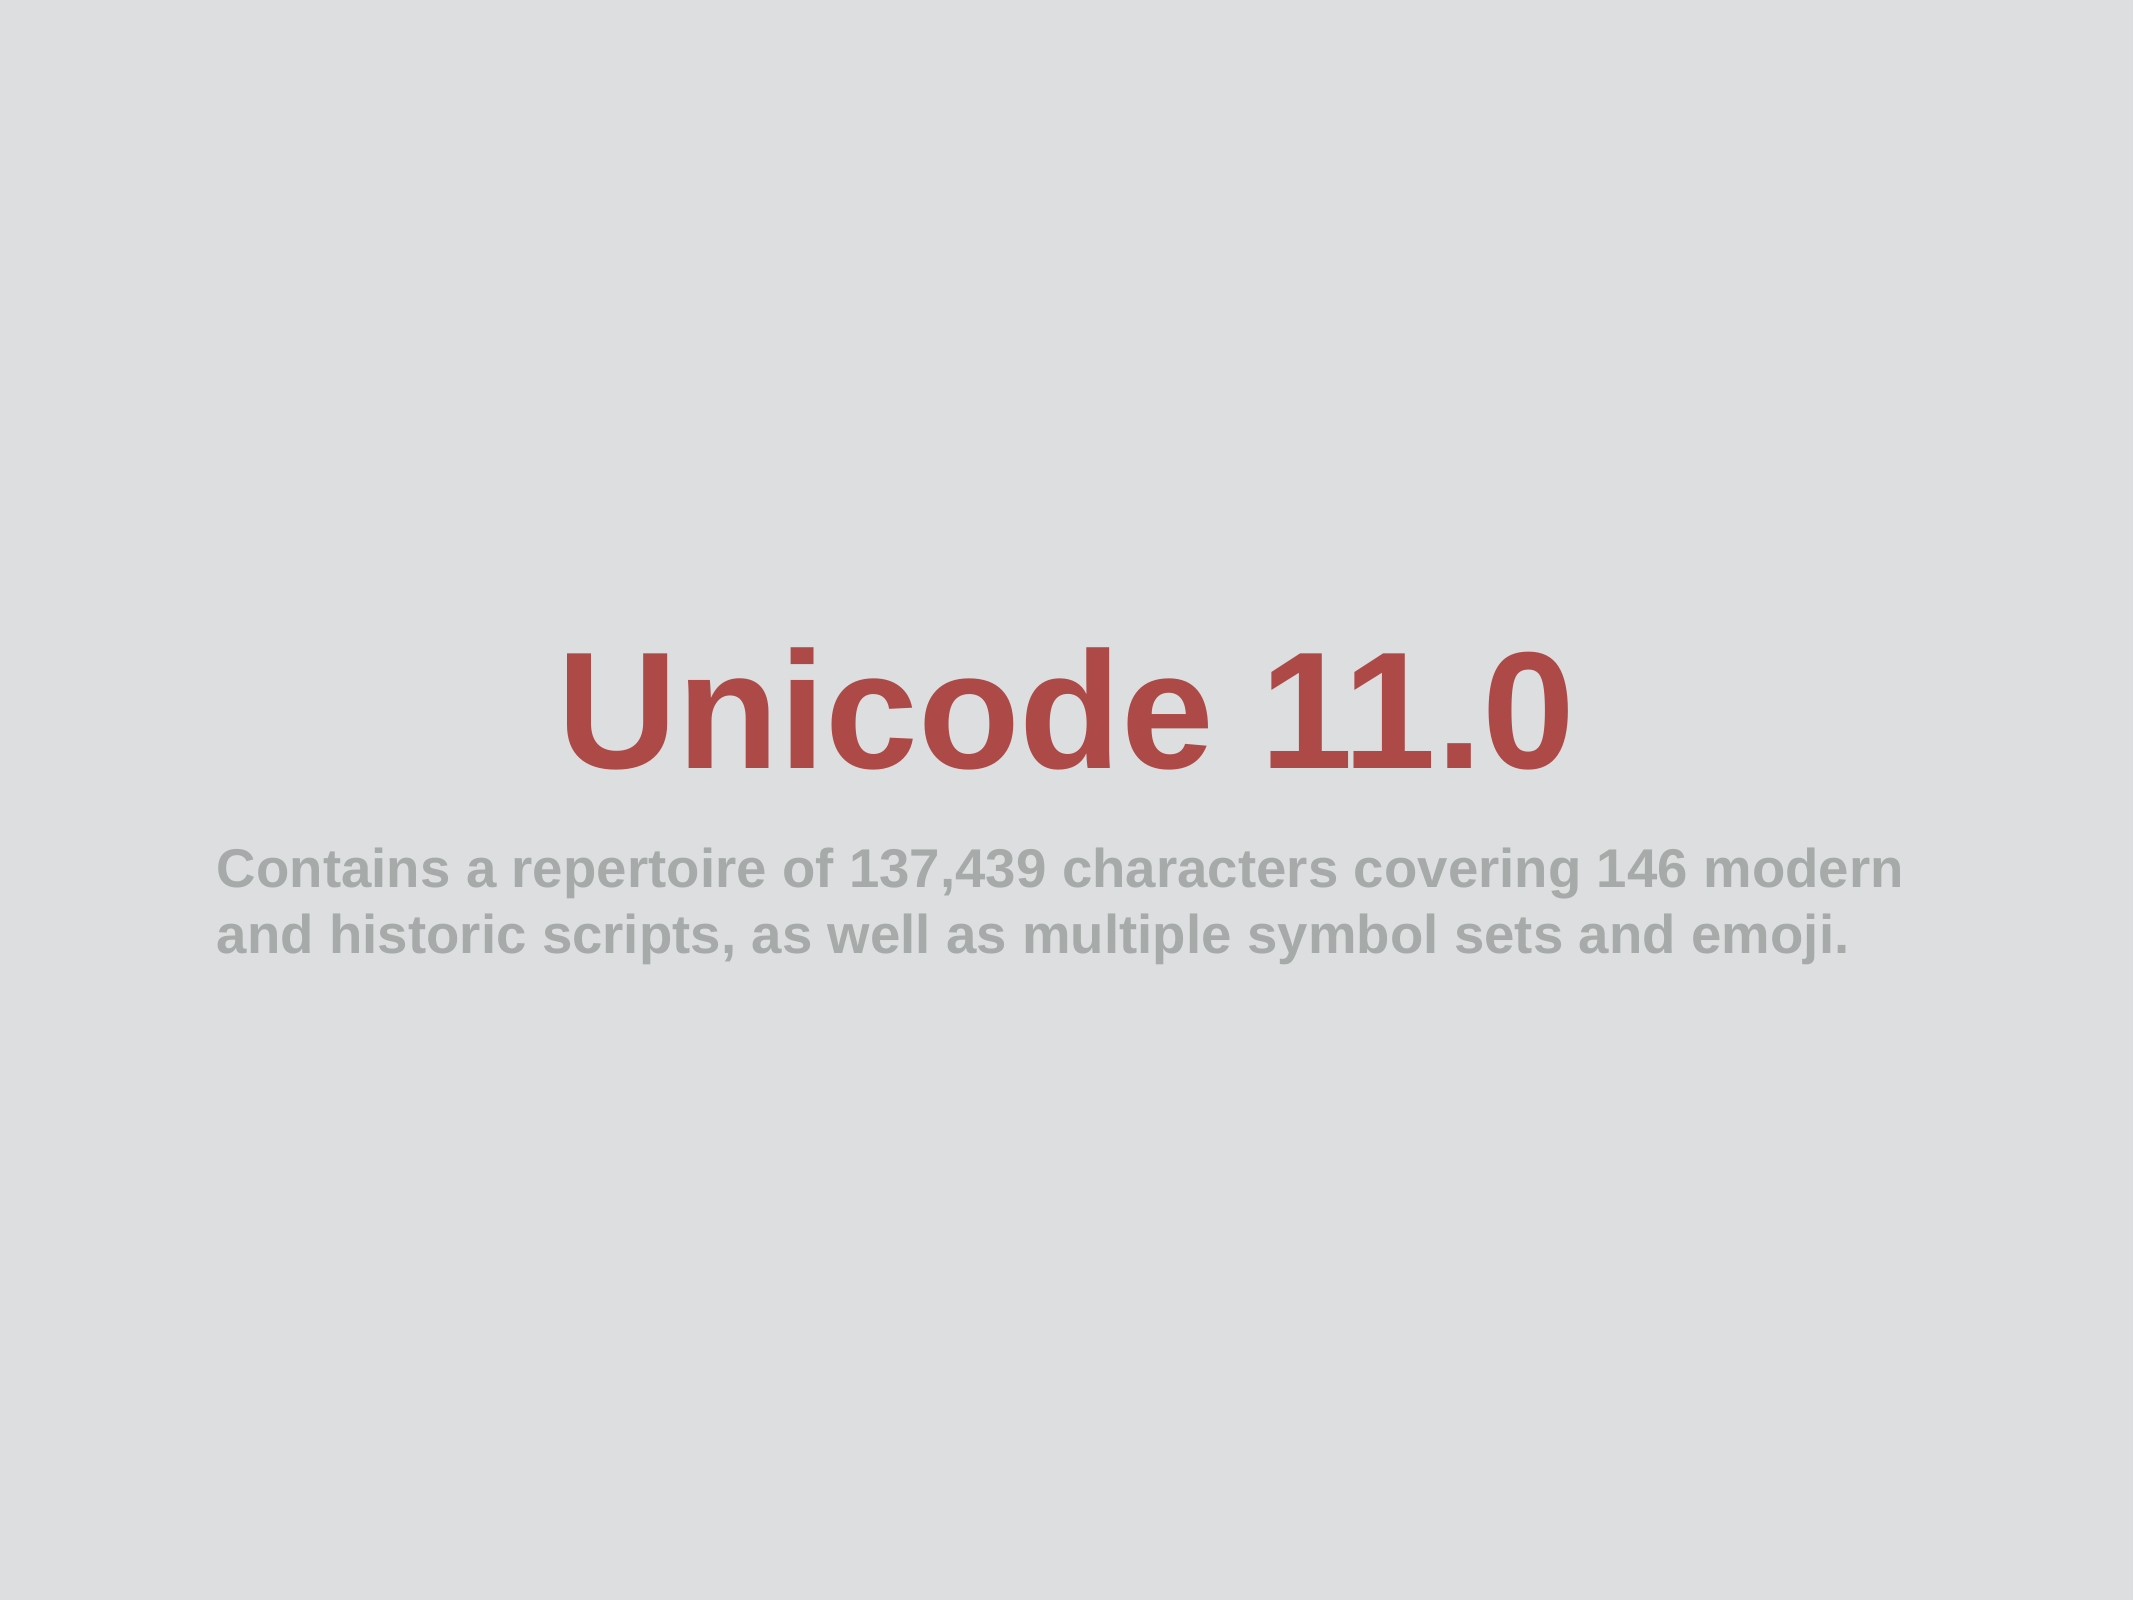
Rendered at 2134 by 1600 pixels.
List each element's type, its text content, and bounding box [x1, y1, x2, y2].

subtitle Contains a repertoire of 137,439 characters covering 146 modern and historic scripts, as well as multiple symbol sets and emoji. [207, 824, 1926, 1011]
title Unicode 11.0 [207, 268, 1926, 811]
